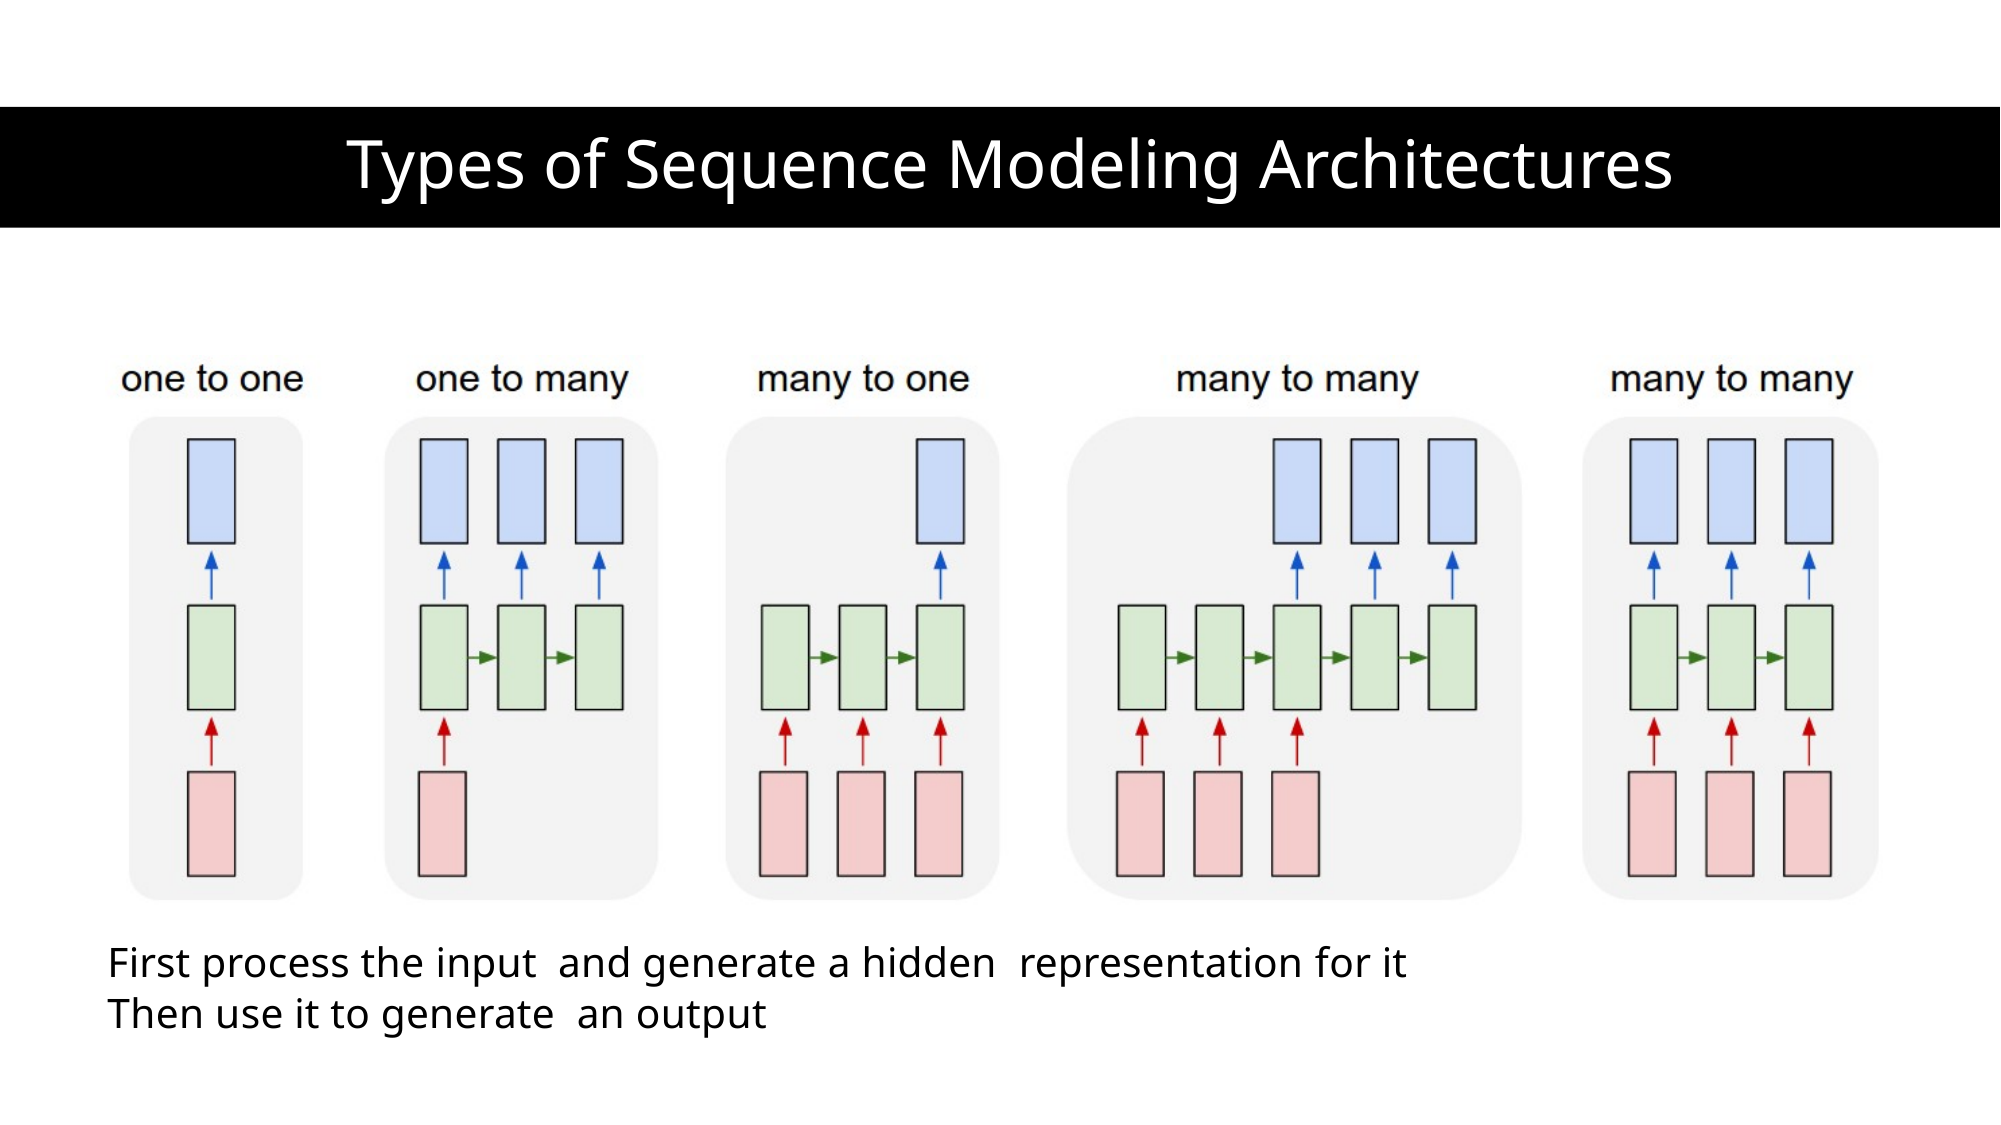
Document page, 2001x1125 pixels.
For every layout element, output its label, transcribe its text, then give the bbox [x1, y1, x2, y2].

title Types of Sequence Modeling Architectures [91, 105, 1931, 228]
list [104, 355, 1895, 916]
text_box [0, 105, 2000, 229]
text_box First process the input and generate a hidden representation for it Then use it to generate an output [105, 934, 1931, 1037]
